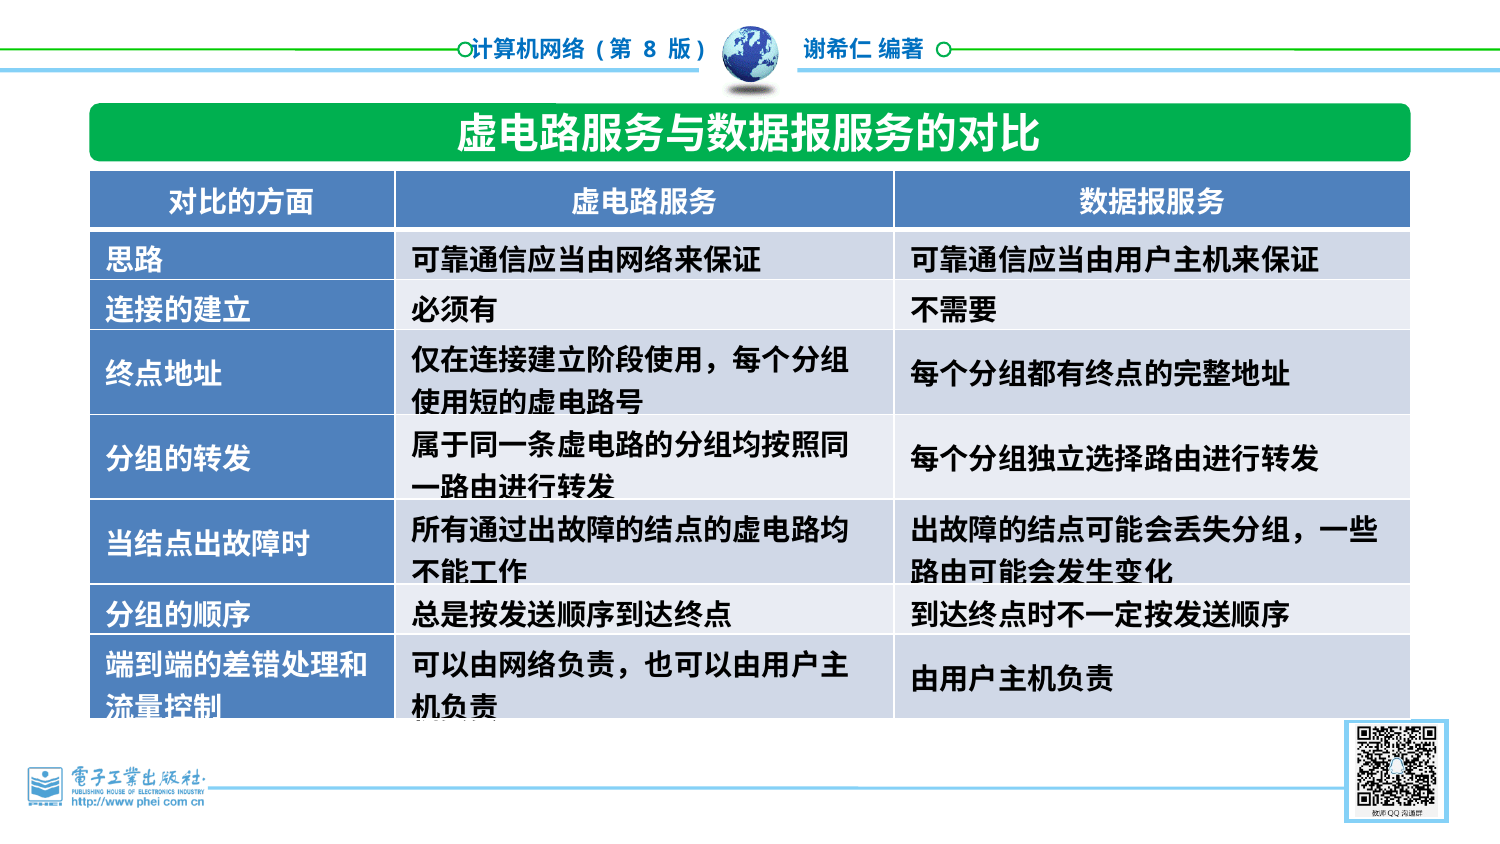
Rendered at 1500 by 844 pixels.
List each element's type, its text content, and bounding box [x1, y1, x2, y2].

table_cell 每个分组都有终点的完整地址 [895, 330, 1410, 414]
table_cell 仅在连接建立阶段使用，每个分组使用短的虚电路号 [396, 330, 893, 414]
picture [1355, 724, 1438, 817]
table_cell 到达终点时不一定按发送顺序 [895, 585, 1410, 633]
table_cell 思路 [90, 232, 394, 279]
table_header 虚电路服务 [396, 171, 893, 227]
table_cell 属于同一条虚电路的分组均按照同一路由进行转发 [396, 415, 893, 498]
table_cell 终点地址 [90, 330, 394, 414]
table_cell 可以由网络负责，也可以由用户主机负责 [396, 635, 893, 718]
table_cell 每个分组独立选择路由进行转发 [895, 415, 1410, 498]
table_cell 必须有 [396, 280, 893, 329]
table_cell 不需要 [895, 280, 1410, 329]
table_cell 端到端的差错处理和流量控制 [90, 635, 394, 718]
picture [23, 764, 208, 809]
table_cell 可靠通信应当由用户主机来保证 [895, 232, 1410, 279]
table_cell 所有通过出故障的结点的虚电路均不能工作 [396, 500, 893, 583]
table_cell 连接的建立 [90, 280, 394, 329]
table_header 对比的方面 [90, 171, 394, 227]
text_box [89, 103, 441, 162]
picture [720, 24, 780, 99]
table_cell 由用户主机负责 [895, 635, 1410, 718]
table_header 数据报服务 [895, 171, 1410, 227]
table_cell 总是按发送顺序到达终点 [396, 585, 893, 633]
table_cell 当结点出故障时 [90, 500, 394, 583]
table_cell 分组的转发 [90, 415, 394, 498]
text_box [1056, 103, 1411, 162]
text_box 虚电路服务与数据报服务的对比 [441, 99, 1056, 165]
table_cell 可靠通信应当由网络来保证 [396, 232, 893, 279]
table_cell 分组的顺序 [90, 585, 394, 633]
table_cell 出故障的结点可能会丢失分组，一些路由可能会发生变化 [895, 500, 1410, 583]
